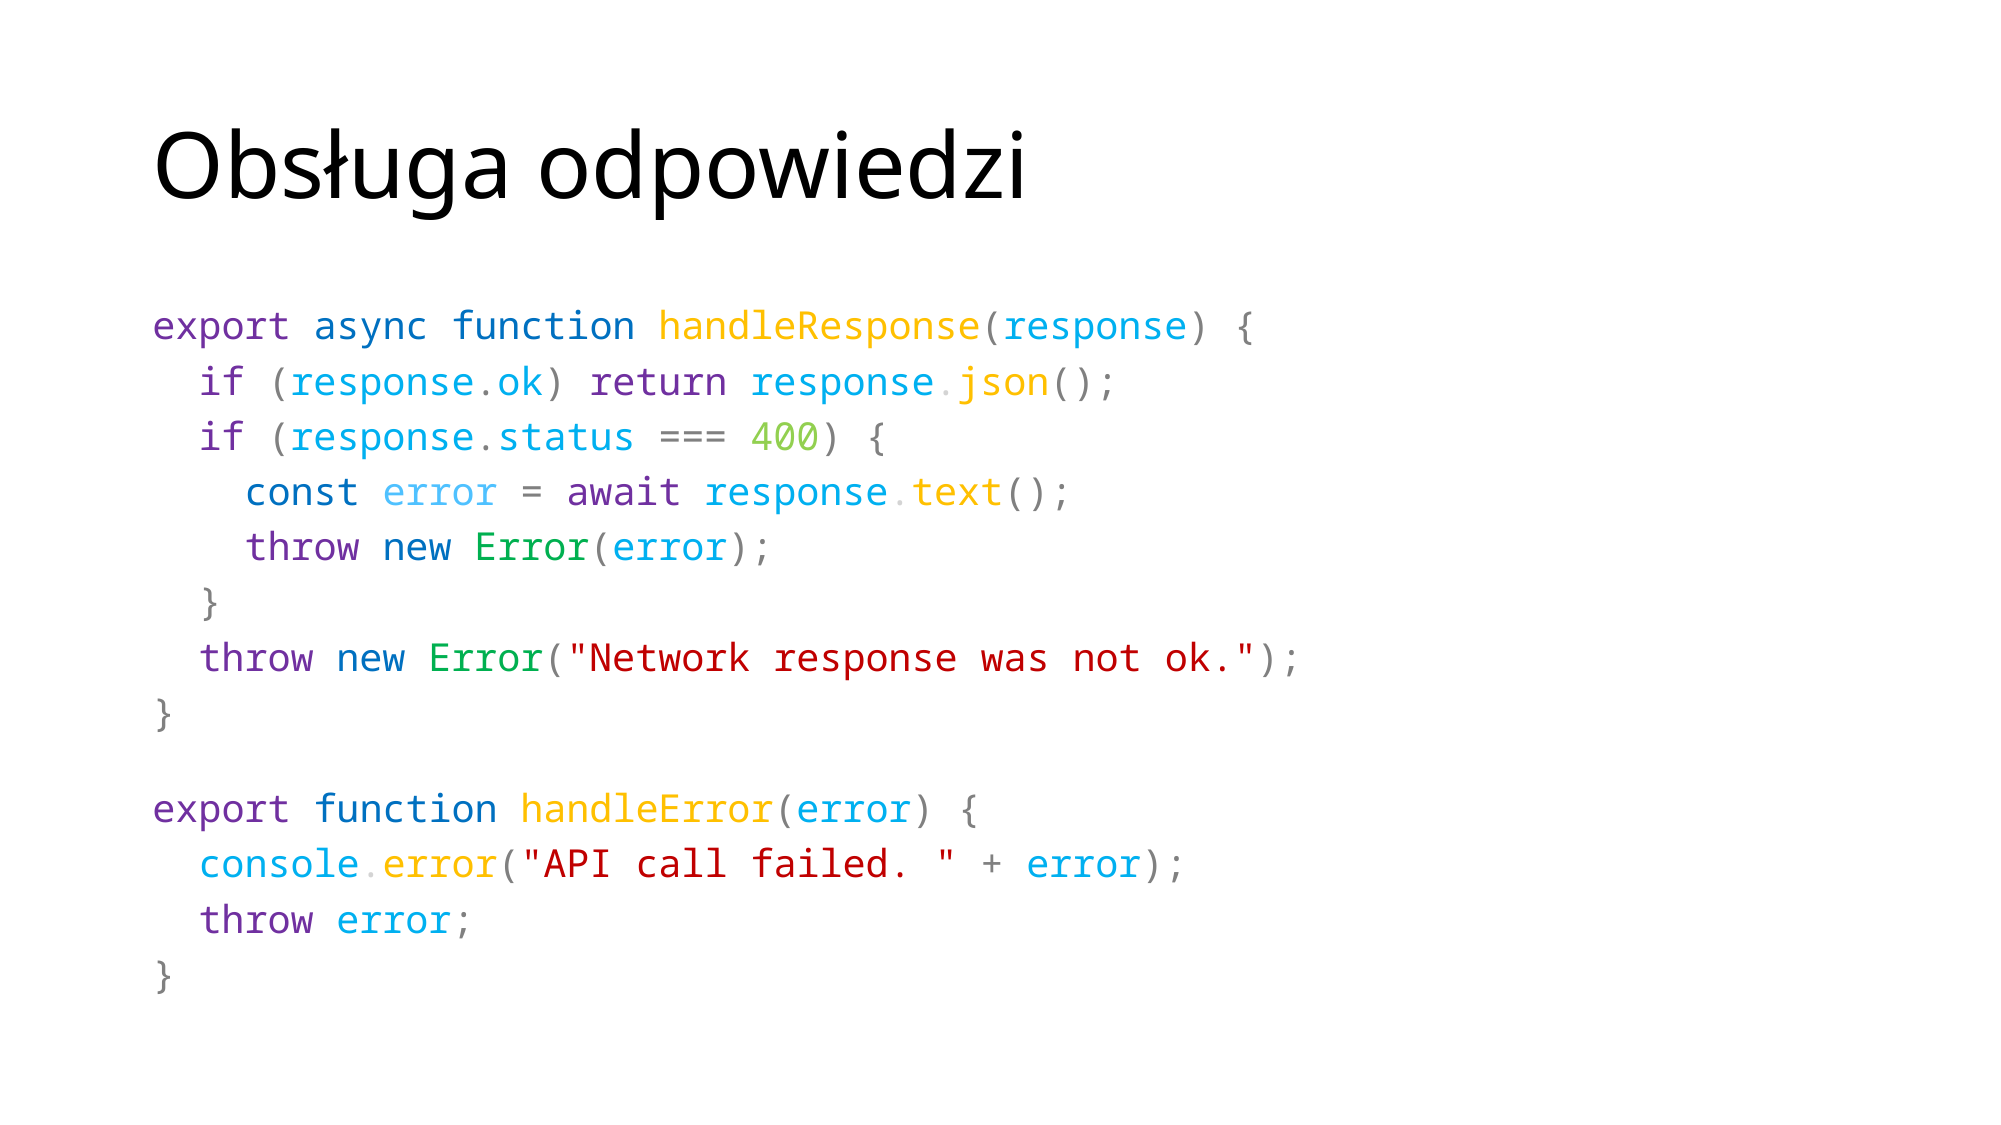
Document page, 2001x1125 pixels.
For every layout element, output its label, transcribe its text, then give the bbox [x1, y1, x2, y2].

title Obsługa odpowiedzi [137, 59, 1863, 278]
list export async function handleResponse(response) { if (response.ok) return response.json(); if (response.status === 400) { const error = await response.text(); throw new Error(error); } throw new Error("Network response was not ok."); } export function handleError(error) { console.error("API call failed. " + error); throw error; } [137, 299, 1863, 1014]
